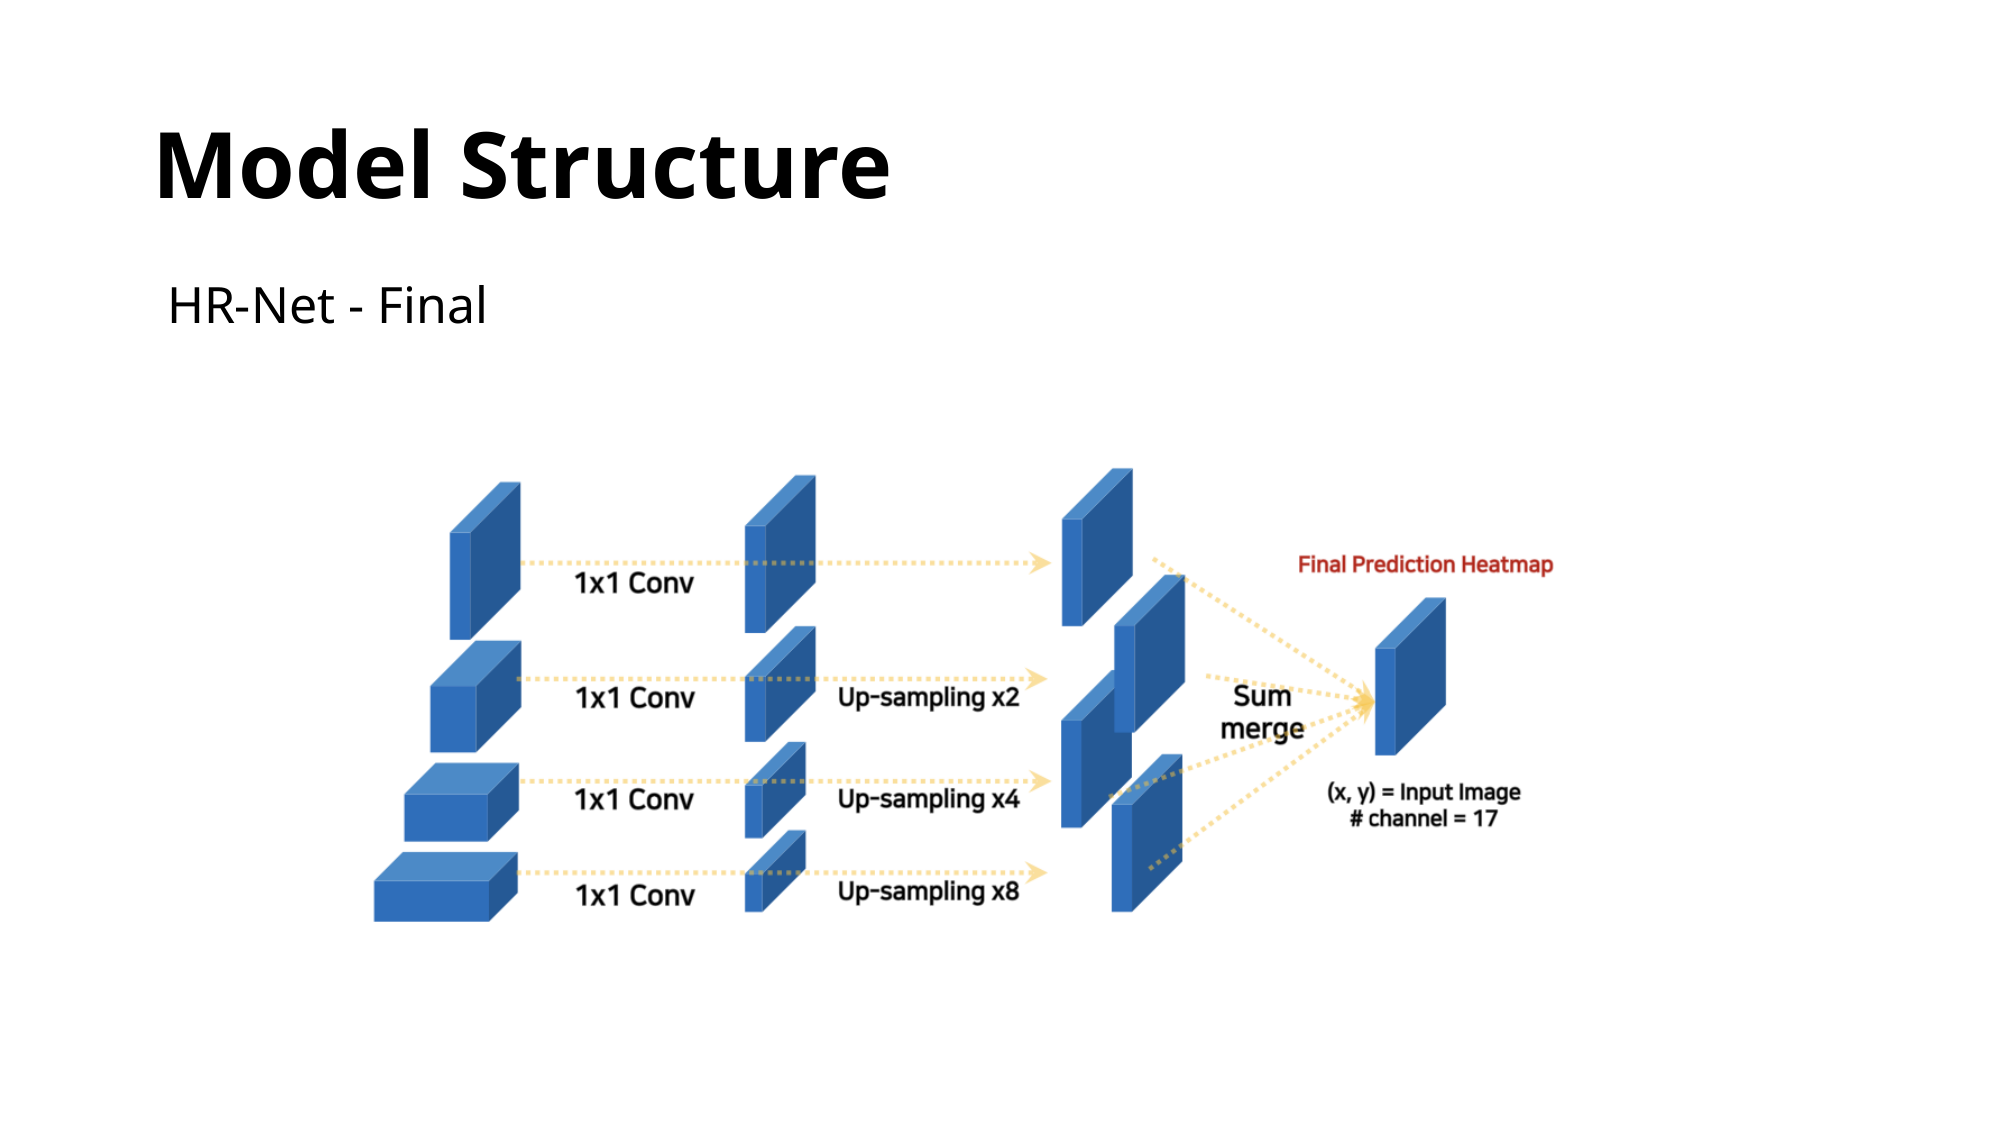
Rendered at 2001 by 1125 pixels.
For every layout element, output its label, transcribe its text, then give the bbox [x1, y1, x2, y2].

picture [342, 450, 1601, 951]
title Model Structure [137, 59, 1863, 278]
text_box HR-Net - Final [152, 199, 1877, 417]
